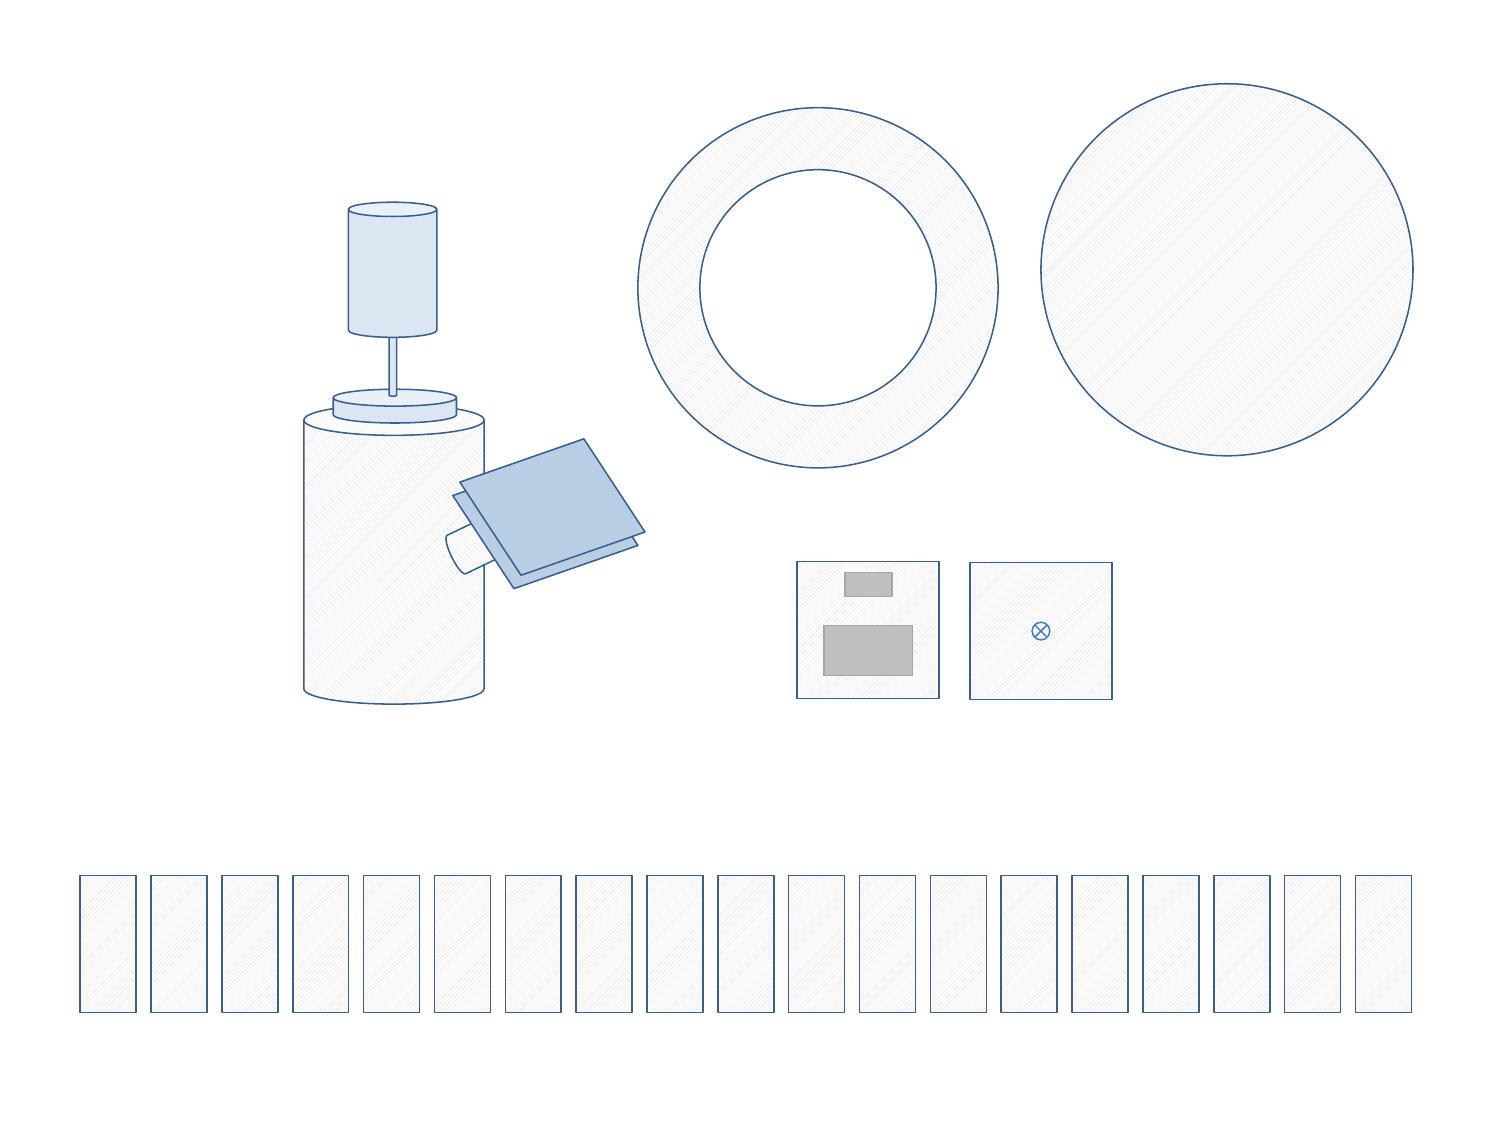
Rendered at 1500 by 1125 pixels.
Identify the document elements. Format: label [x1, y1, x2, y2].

text_box [361, 873, 422, 1014]
text_box [432, 873, 492, 1014]
text_box [1141, 873, 1201, 1014]
text_box [787, 873, 847, 1014]
text_box [78, 873, 138, 1014]
text_box [574, 873, 634, 1014]
text_box [387, 340, 399, 399]
text_box [1353, 873, 1414, 1014]
text_box [637, 107, 999, 469]
text_box [645, 873, 705, 1014]
text_box [301, 406, 487, 707]
text_box [291, 873, 351, 1014]
text_box [149, 873, 209, 1014]
text_box [346, 200, 439, 340]
text_box [503, 873, 563, 1014]
text_box [796, 561, 940, 699]
text_box [928, 873, 988, 1014]
text_box [969, 562, 1113, 700]
text_box [1282, 873, 1343, 1014]
text_box [1070, 873, 1130, 1014]
text_box [331, 387, 459, 426]
text_box [443, 523, 493, 576]
text_box [857, 873, 918, 1014]
text_box [716, 873, 776, 1014]
text_box [220, 873, 280, 1014]
text_box [457, 436, 647, 578]
text_box [999, 873, 1059, 1014]
text_box [450, 490, 640, 591]
text_box [1038, 81, 1416, 458]
text_box [1212, 873, 1272, 1014]
